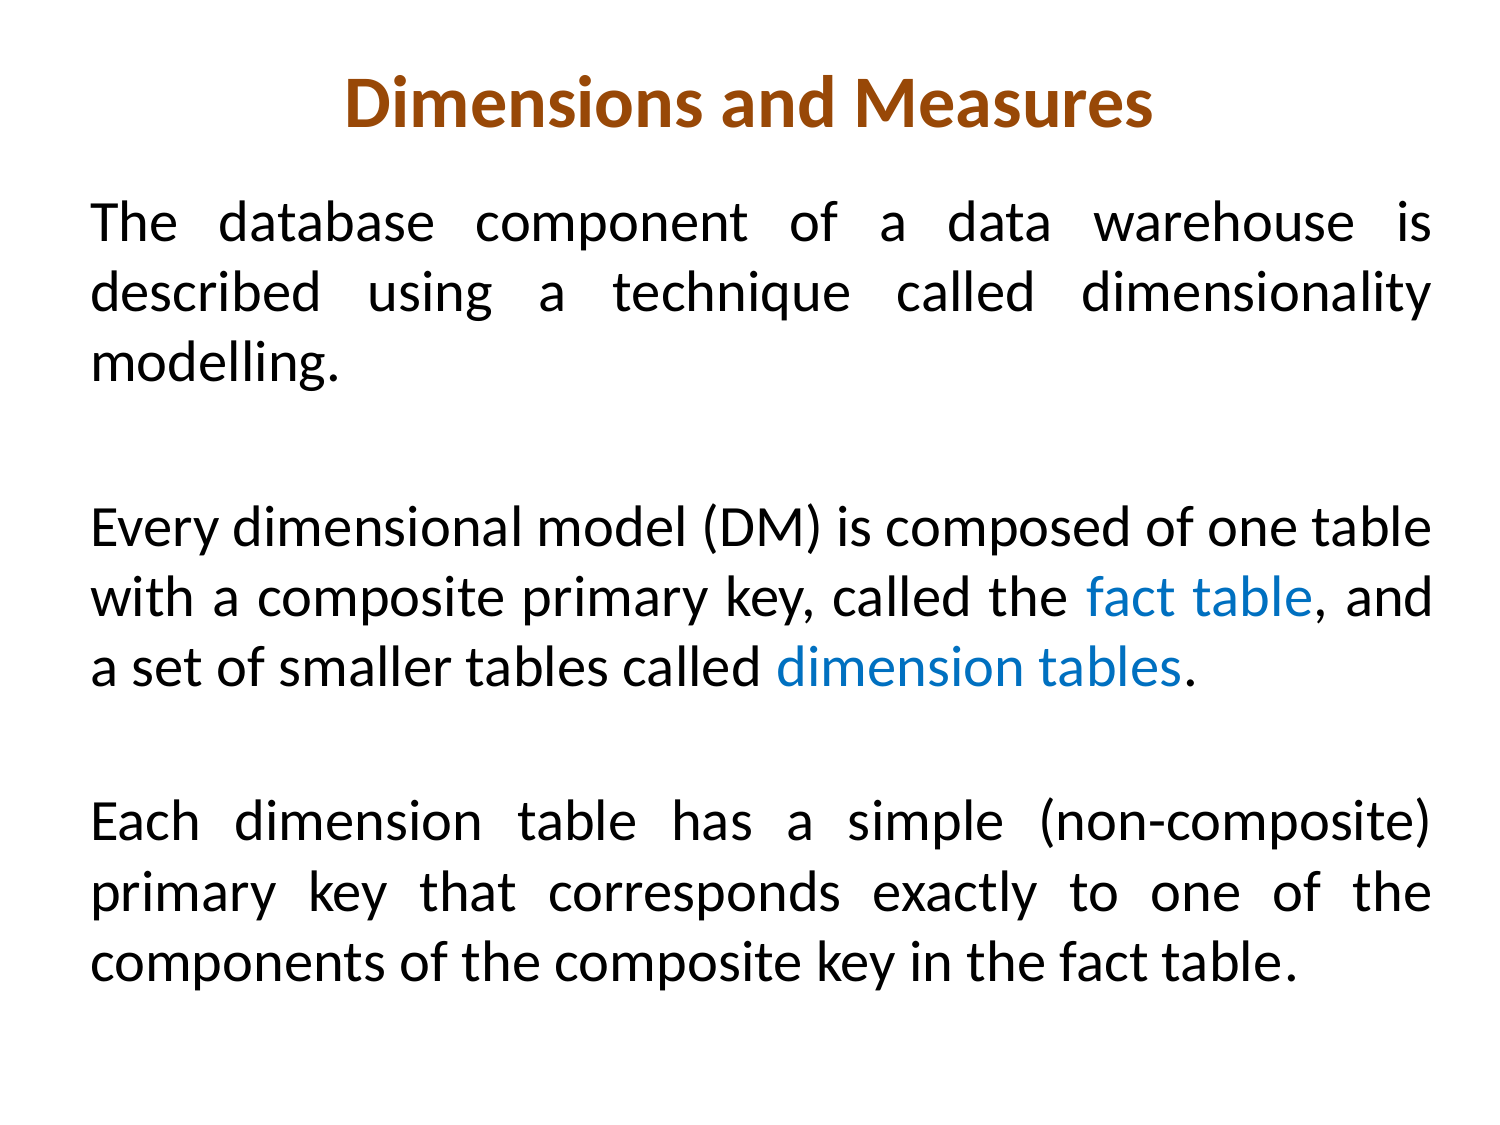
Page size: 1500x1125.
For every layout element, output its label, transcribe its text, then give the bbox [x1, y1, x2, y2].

title Dimensions and Measures [75, 45, 1425, 150]
list The database component of a data warehouse is described using a technique called dimensionality modelling. Every dimensional model (DM) is composed of one table with a composite primary key, called the fact table, and a set of smaller tables called dimension tables. Each dimension table has a simple (non-composite) primary key that corresponds exactly to one of the components of the composite key in the fact table. [75, 174, 1450, 1063]
